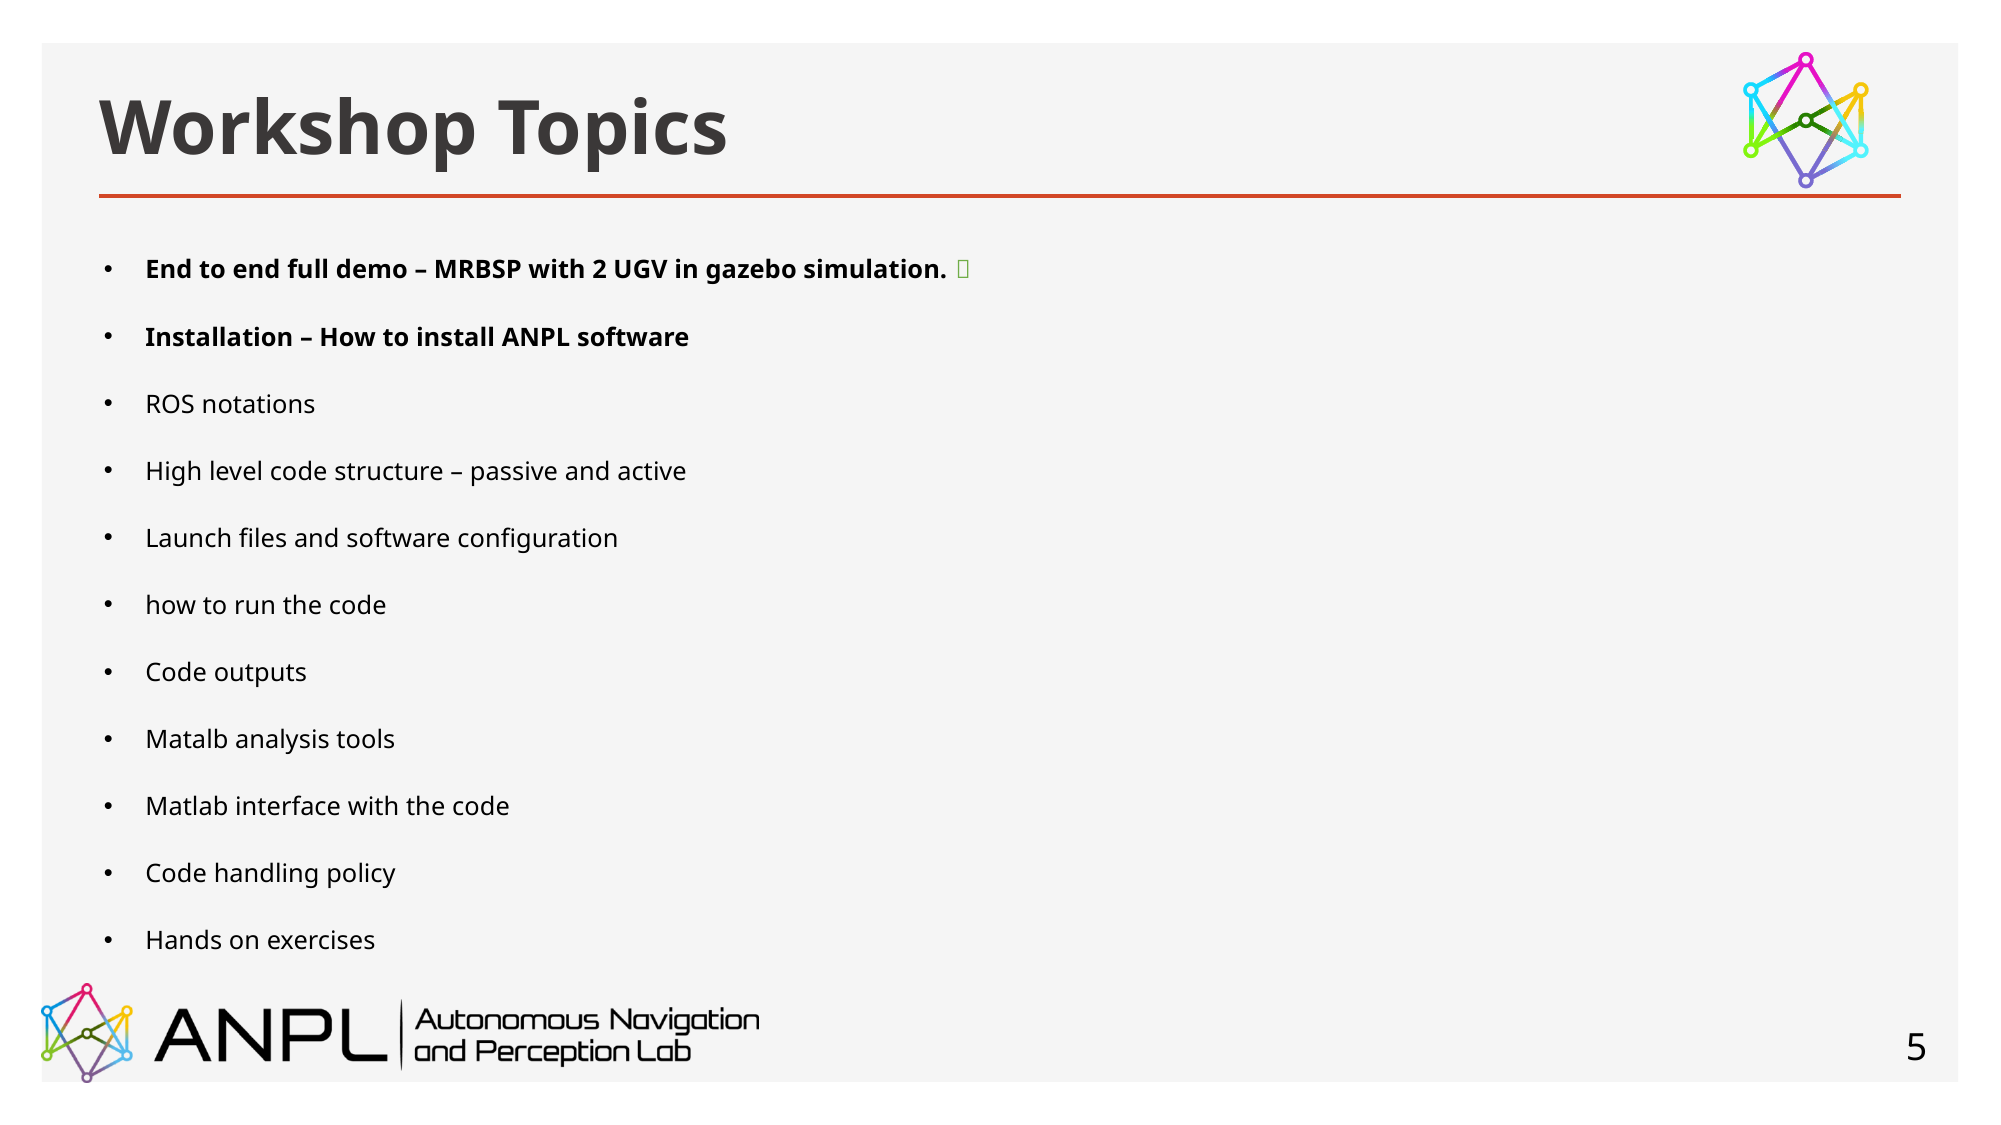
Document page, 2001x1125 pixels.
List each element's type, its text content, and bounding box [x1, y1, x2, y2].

list Workshop Topics [84, 72, 1672, 178]
picture [41, 983, 759, 1083]
text_box 5 [1877, 1014, 1956, 1084]
list End to end full demo – MRBSP with 2 UGV in gazebo simulation.  Installation – How to install ANPL software ROS notations High level code structure – passive and active Launch files and software configuration how to run the code Code outputs Matalb analysis tools Matlab interface with the code Code handling policy Hands on exercises [88, 224, 1897, 973]
picture [1672, 0, 1939, 254]
